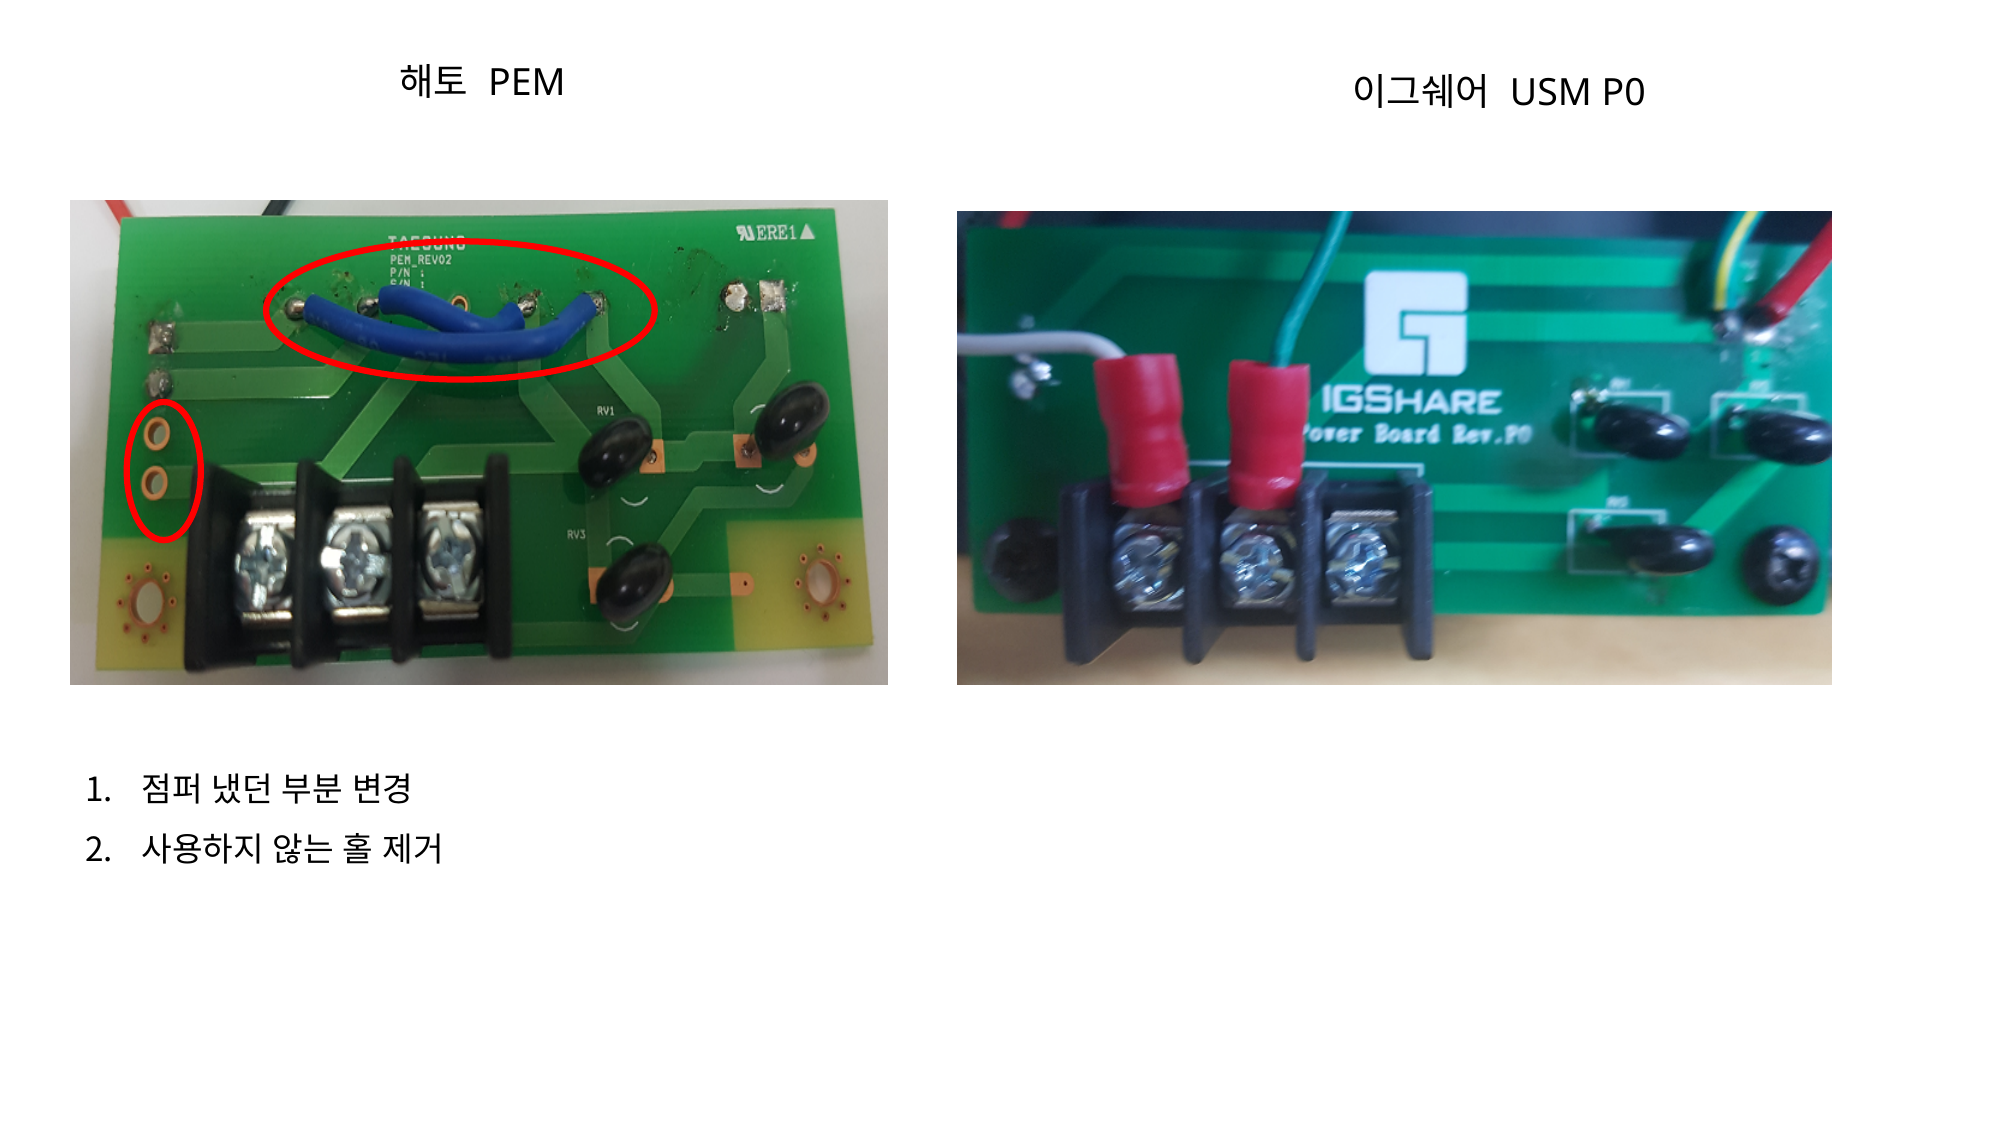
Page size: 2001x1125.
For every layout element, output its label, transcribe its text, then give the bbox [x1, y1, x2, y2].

text_box 해토 PEM [384, 50, 768, 111]
text_box 이그쉐어 USM P0 [1337, 60, 1721, 121]
picture [957, 211, 1832, 685]
text_box 점퍼 냈던 부분 변경 사용하지 않는 홀 제거 [70, 741, 1733, 876]
picture [70, 200, 888, 685]
